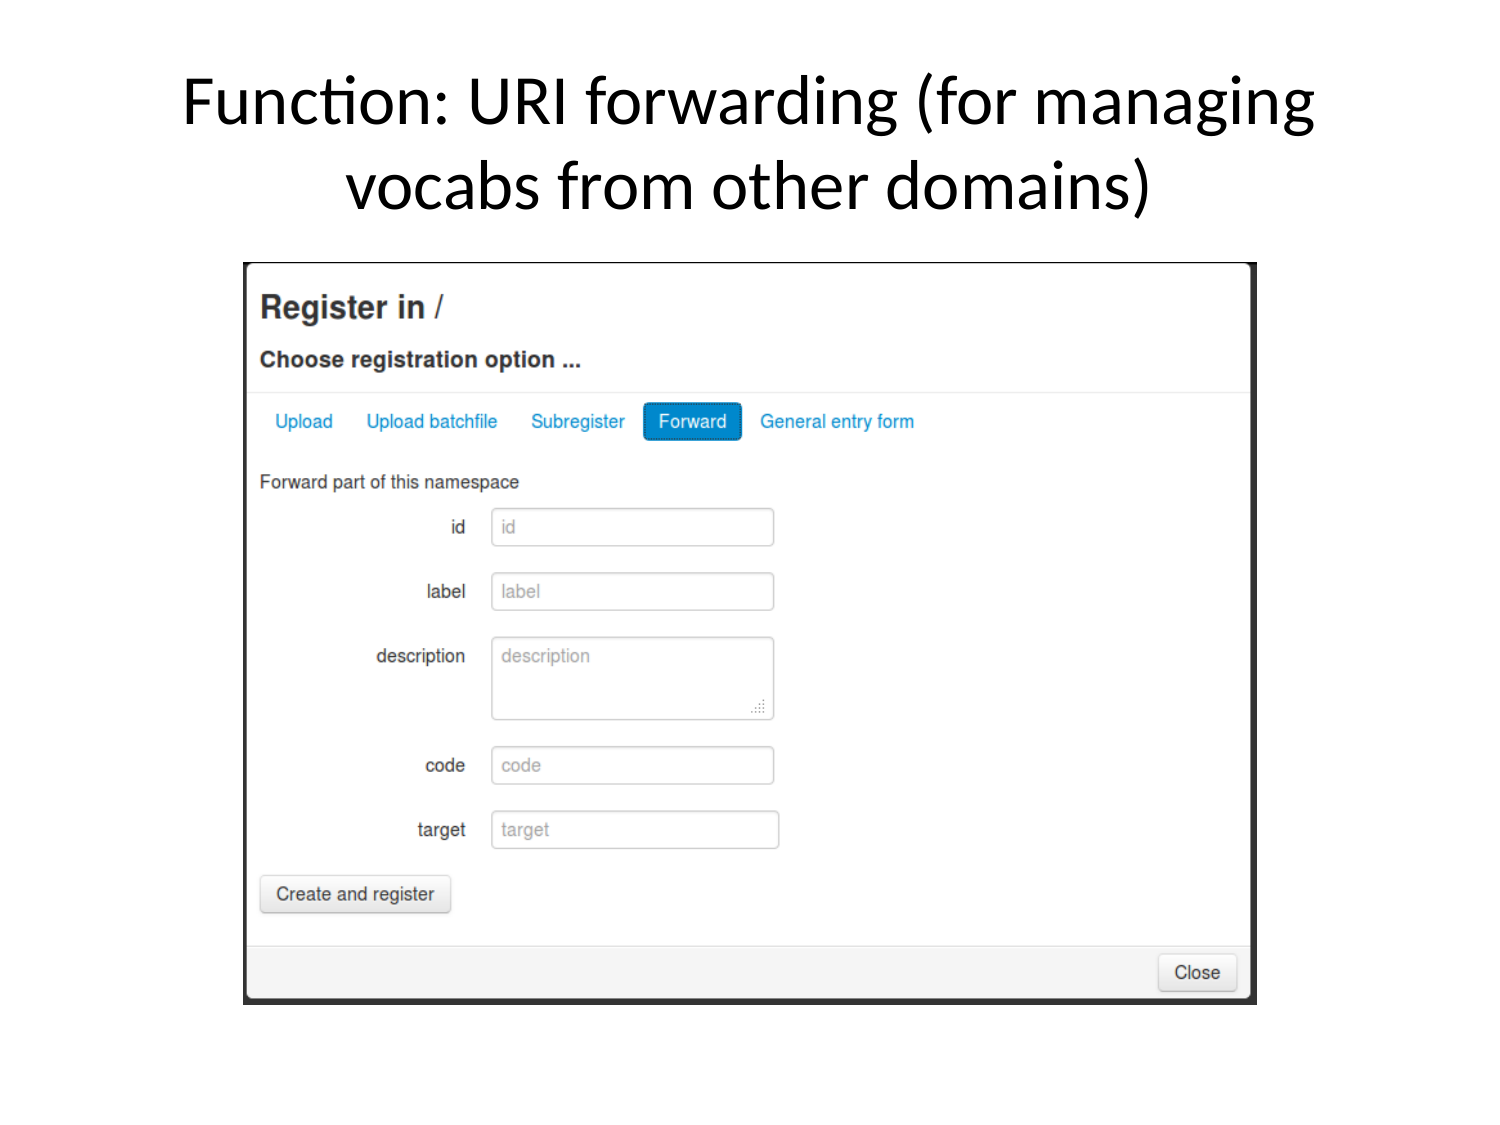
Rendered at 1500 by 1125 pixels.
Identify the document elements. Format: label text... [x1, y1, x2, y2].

title Function: URI forwarding (for managing vocabs from other domains) [75, 45, 1425, 233]
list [242, 262, 1258, 1006]
